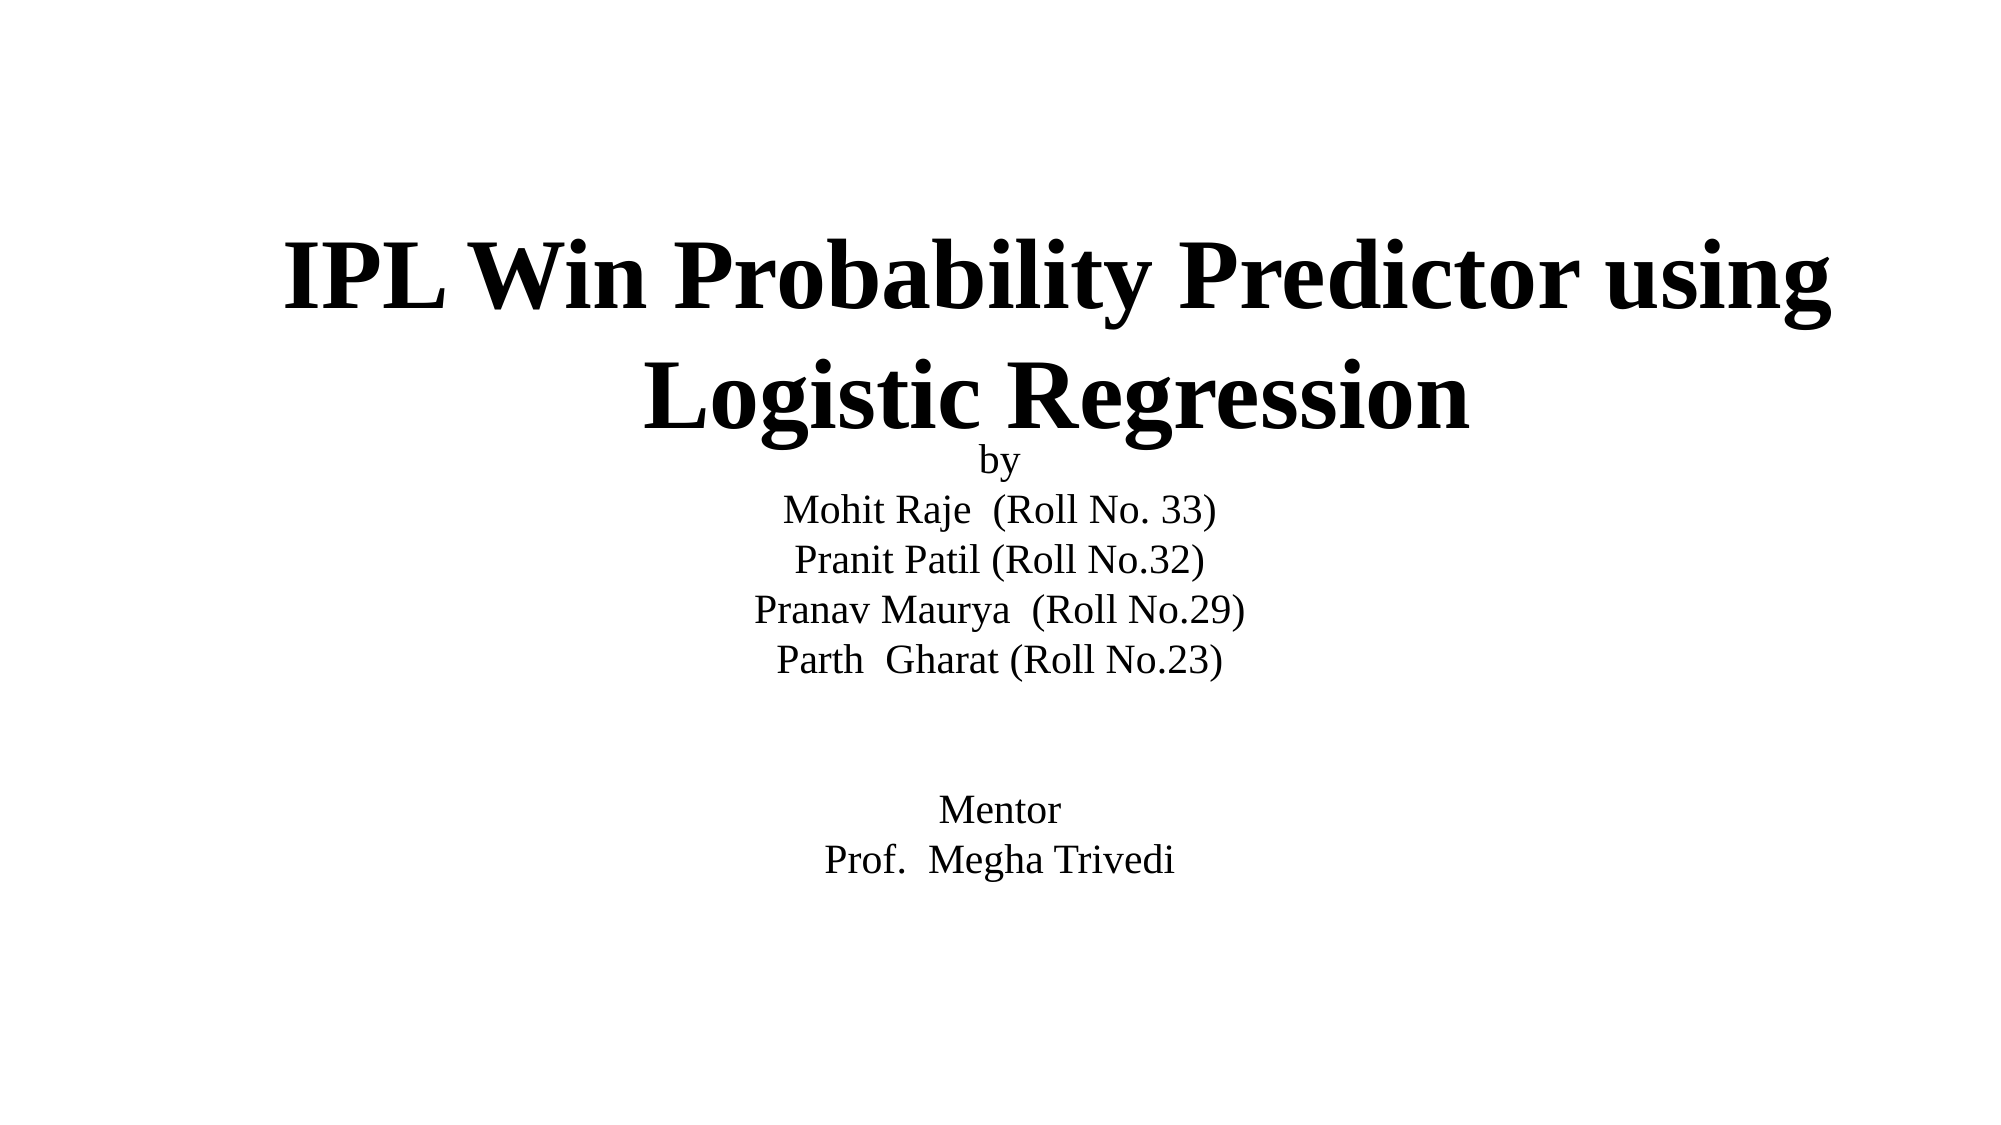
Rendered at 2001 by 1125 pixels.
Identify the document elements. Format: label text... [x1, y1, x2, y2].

text_box IPL Win Probability Predictor using Logistic Regression [155, 201, 1961, 457]
text_box by Mohit Raje (Roll No. 33) Pranit Patil (Roll No.32) Pranav Maurya (Roll No.29) Parth Gharat (Roll No.23) Mentor Prof. Megha Trivedi [662, 424, 1338, 990]
